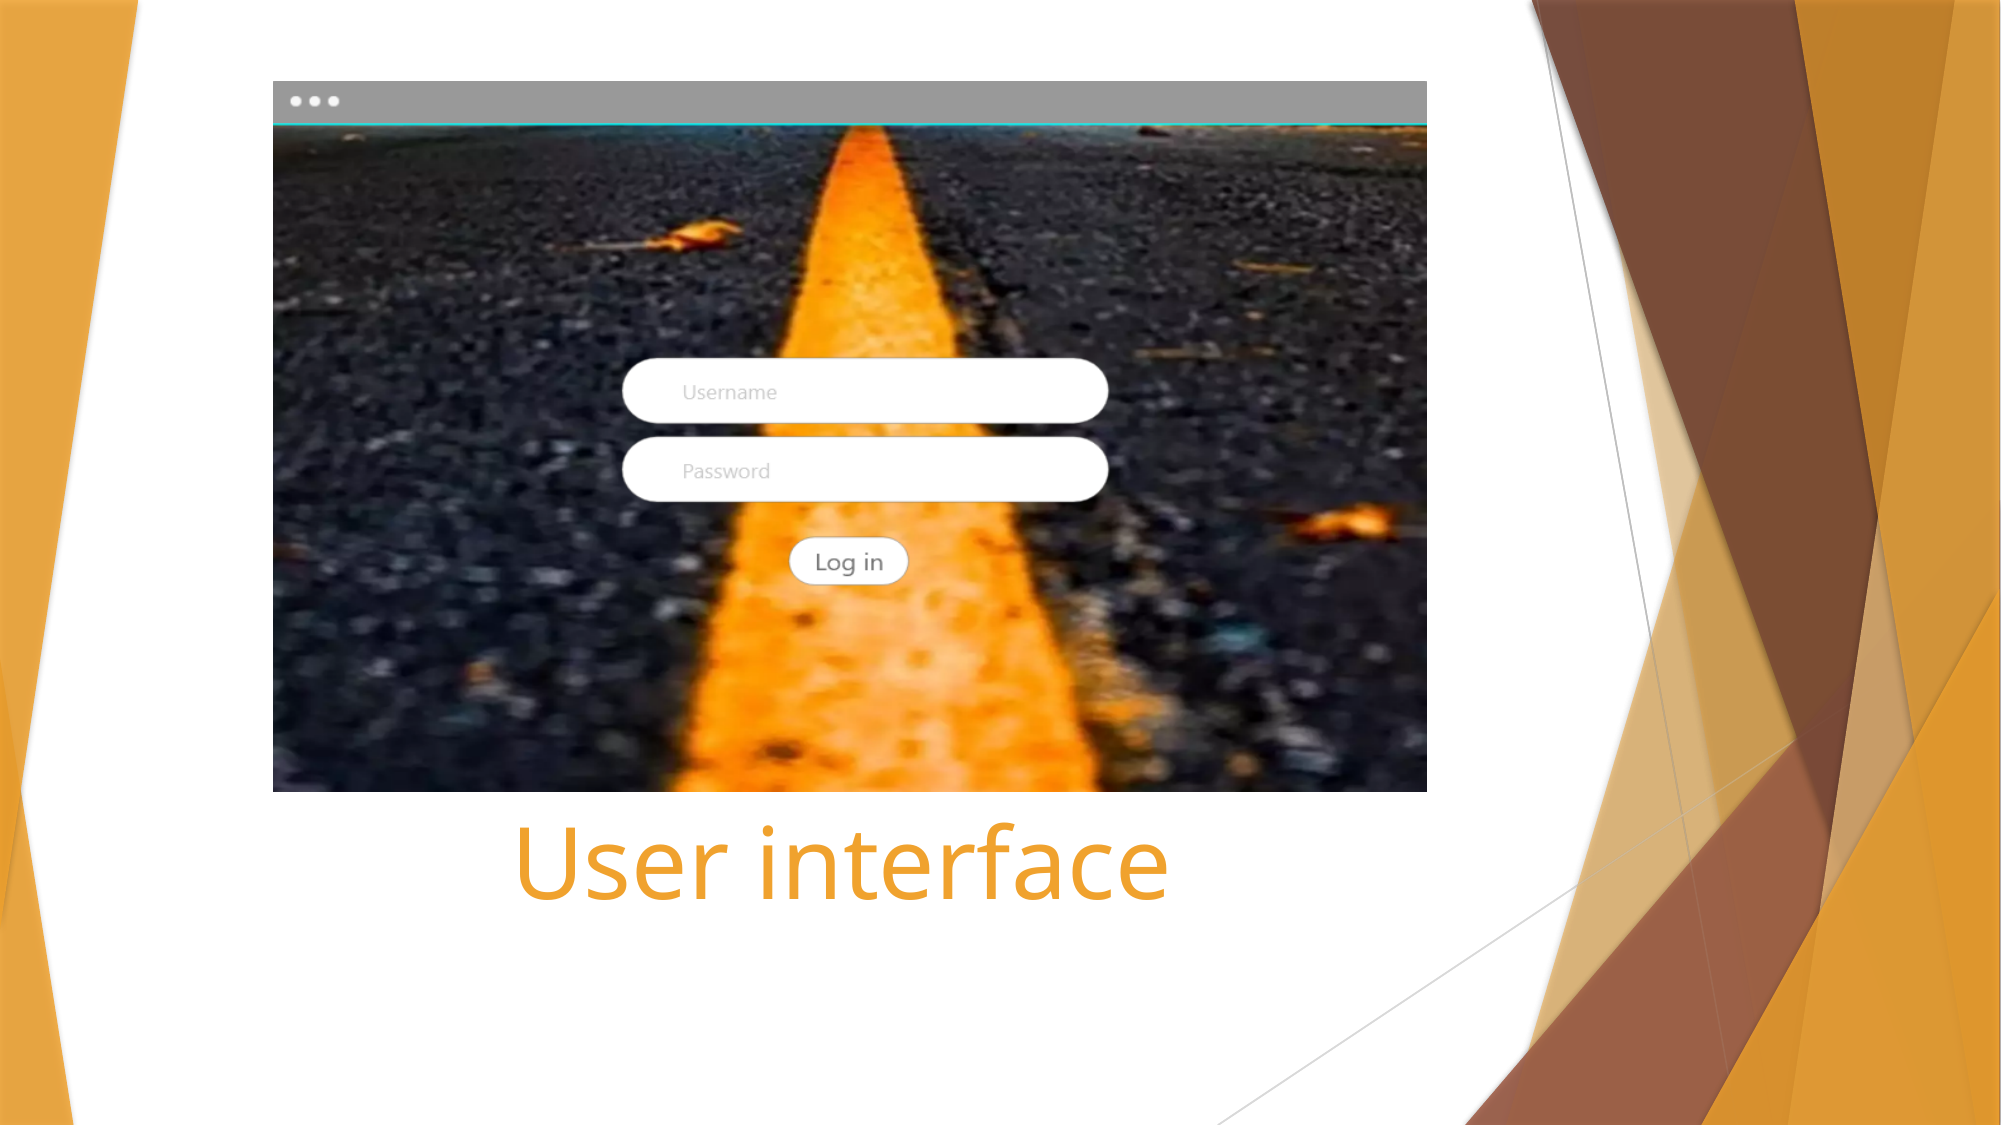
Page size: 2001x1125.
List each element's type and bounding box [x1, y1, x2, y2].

text_box [0, 0, 2000, 1125]
list [273, 81, 1427, 793]
